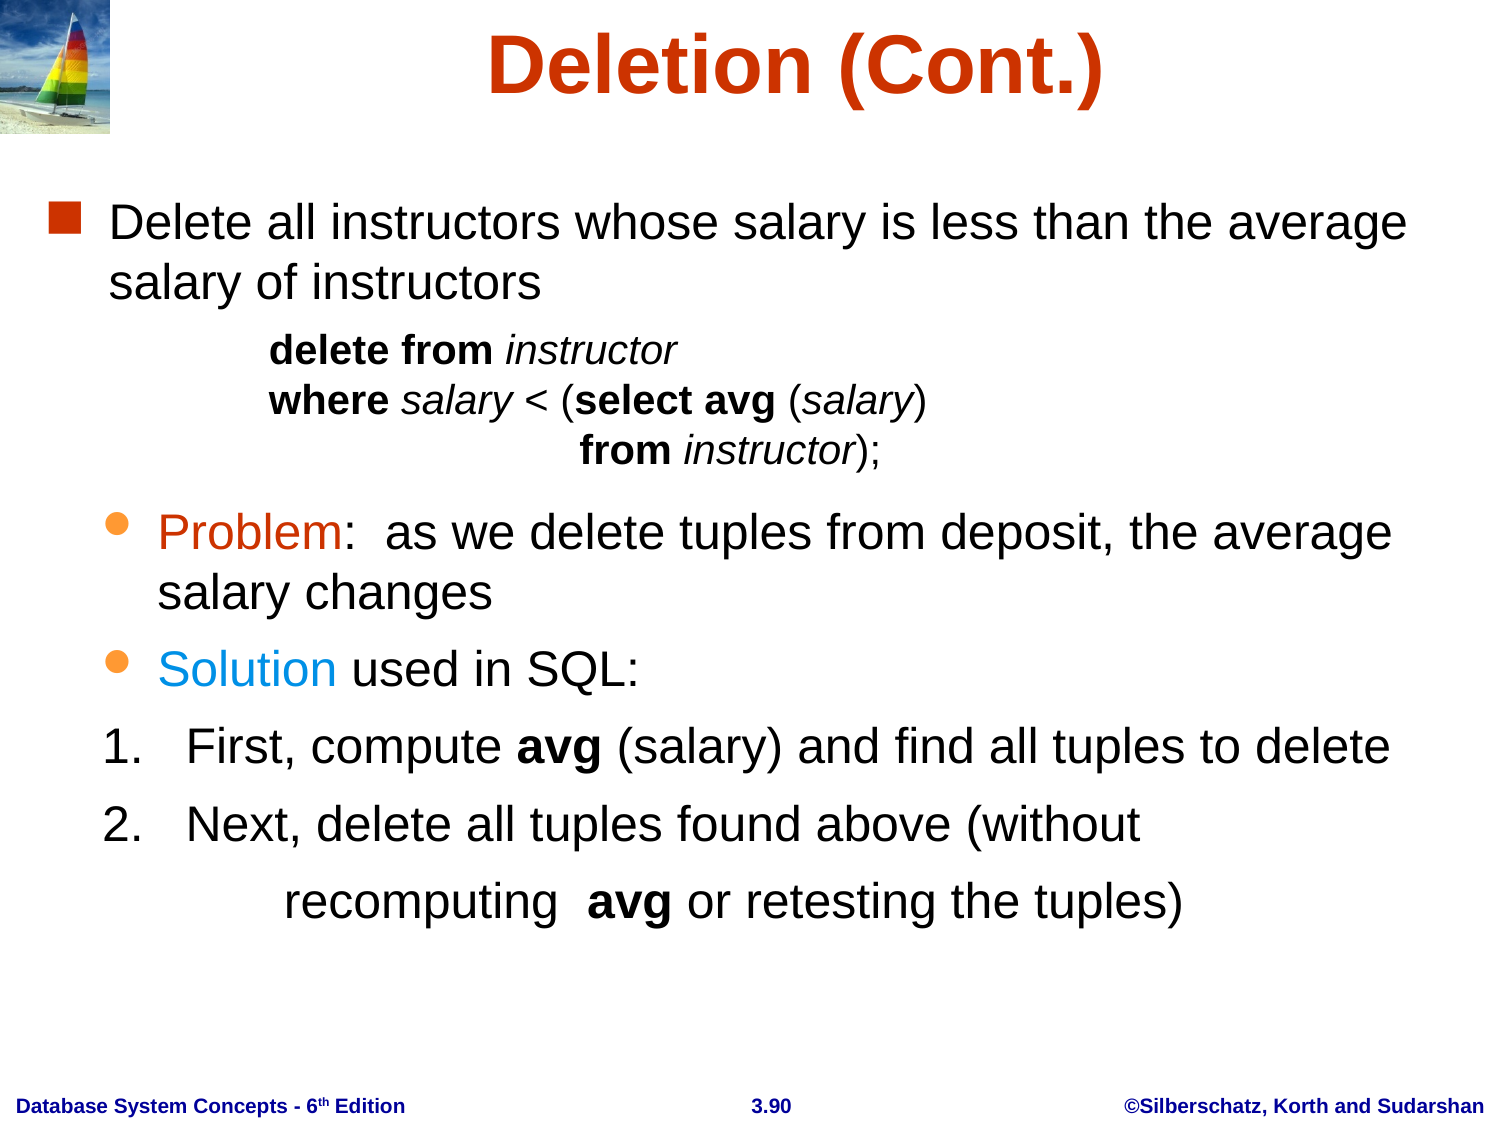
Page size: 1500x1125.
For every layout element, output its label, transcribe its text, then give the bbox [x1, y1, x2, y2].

text_box delete from instructor where salary < (select avg (salary) from instructor); [254, 315, 1471, 481]
text_box Problem: as we delete tuples from deposit, the average salary changes Solution used in SQL: 1. First, compute avg (salary) and find all tuples to delete 2. Next, delete all tuples found above (without recomputing avg or retesting the tuples) [12, 491, 1490, 937]
picture [0, 0, 110, 134]
list Delete all instructors whose salary is less than the average salary of instructors [36, 181, 1459, 491]
title Deletion (Cont.) [133, 17, 1459, 119]
